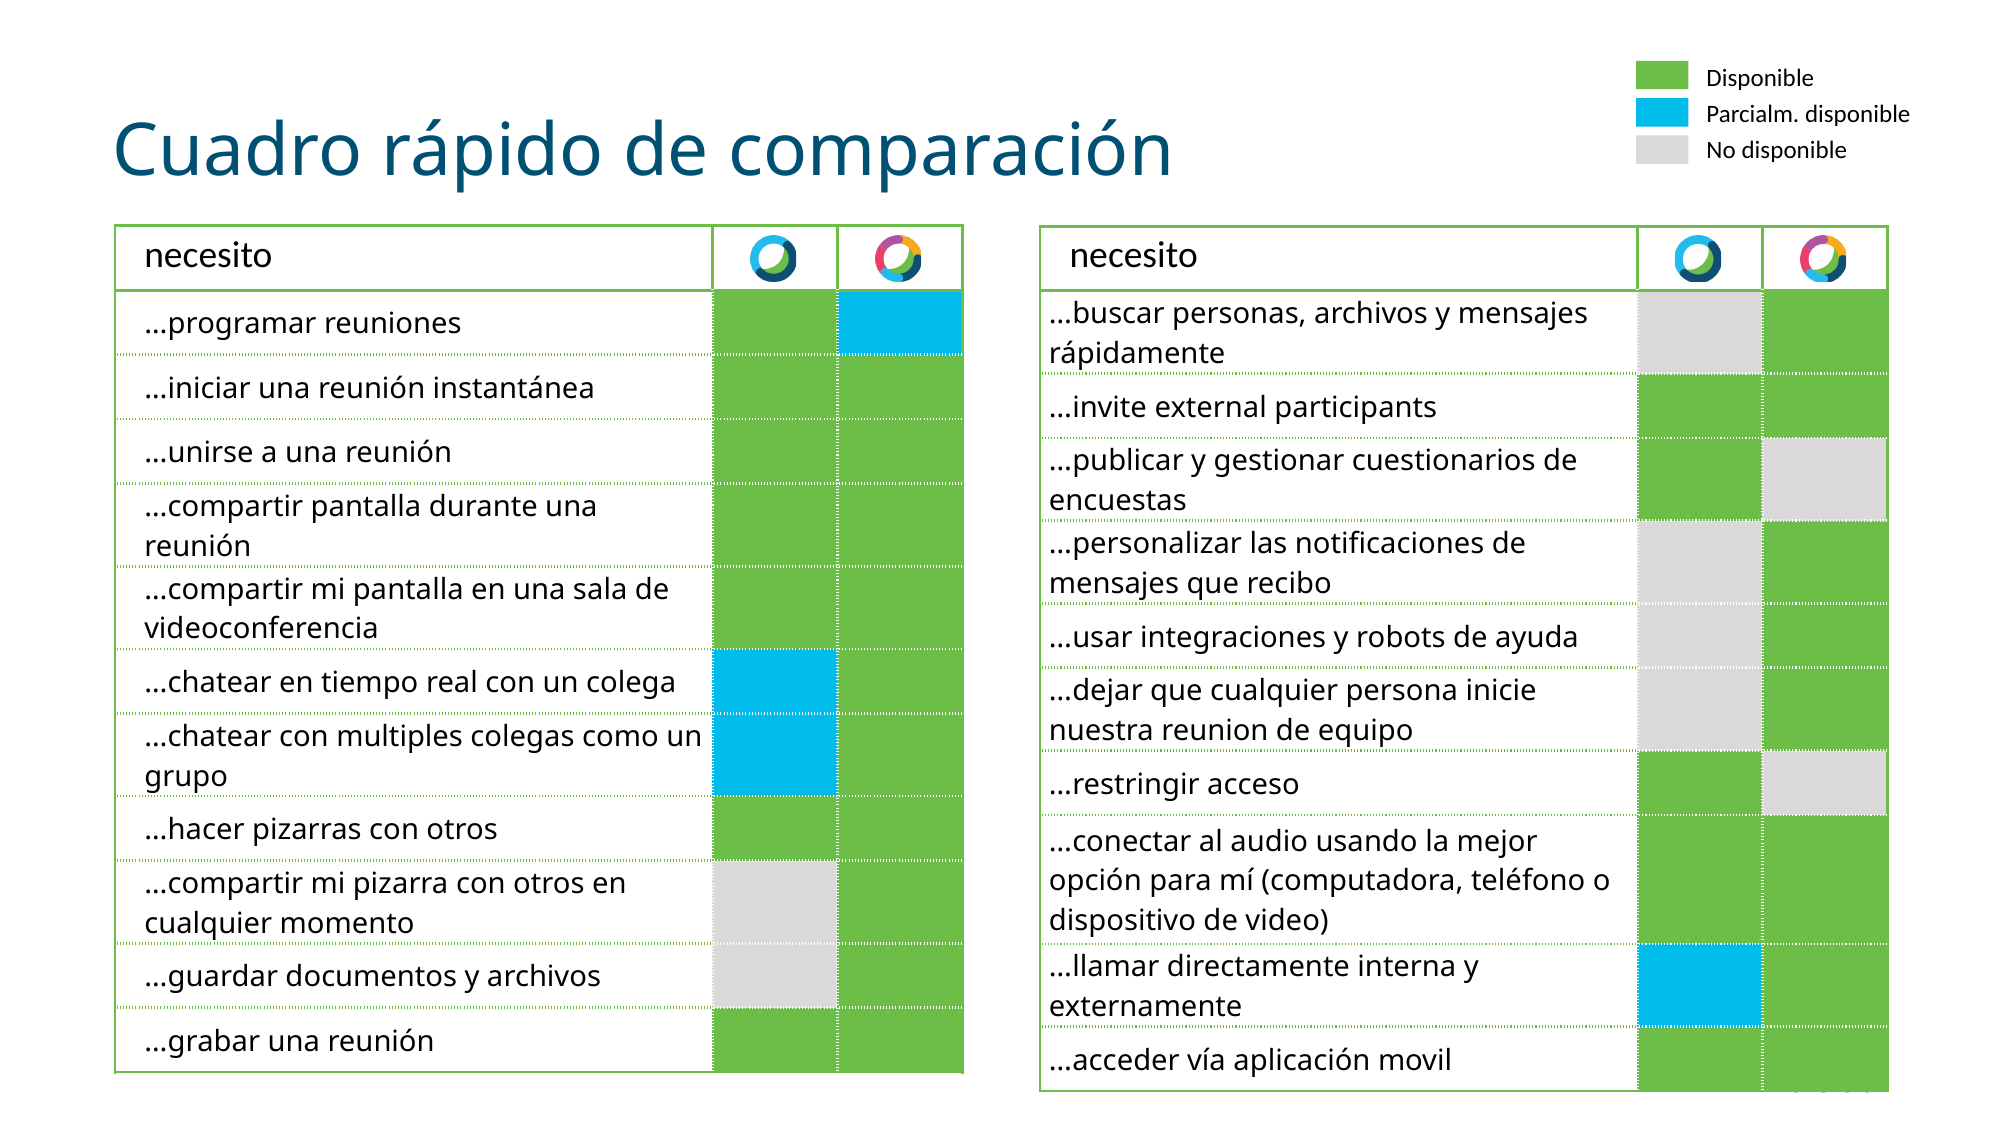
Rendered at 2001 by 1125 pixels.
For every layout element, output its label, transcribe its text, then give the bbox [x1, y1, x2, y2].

table_cell [1762, 751, 1886, 815]
table_cell [1762, 521, 1886, 603]
table_cell …compartir mi pizarra con otros en cualquier momento [116, 861, 712, 943]
table_cell [1762, 292, 1886, 374]
title Cuadro rápido de comparación [112, 112, 1838, 238]
table_cell [837, 713, 961, 796]
table_header necesito [116, 227, 711, 289]
table_cell [837, 943, 961, 1008]
table_cell [712, 419, 837, 483]
table_header [1639, 228, 1761, 289]
table_cell [1762, 815, 1886, 944]
table_cell [712, 713, 837, 796]
table_cell …chatear con multiples colegas como un grupo [116, 713, 712, 796]
table_cell …compartir mi pantalla en una sala de videoconferencia [116, 566, 712, 649]
text_box [1635, 97, 1689, 128]
table_cell [712, 355, 837, 419]
table_cell [837, 355, 961, 419]
table_cell [837, 1008, 961, 1071]
table_cell [837, 483, 961, 566]
picture [874, 235, 922, 282]
table_cell …restringir acceso [1041, 751, 1637, 815]
table_cell …programar reuniones [116, 292, 712, 355]
text_box [1635, 134, 1689, 165]
table_cell [1637, 944, 1762, 1027]
text_box [1635, 60, 1689, 90]
table_cell …buscar personas, archivos y mensajes rápidamente [1041, 292, 1637, 374]
table_cell [1637, 1027, 1762, 1090]
table_cell [712, 796, 837, 861]
table_cell [712, 566, 837, 649]
table_cell [1637, 751, 1762, 815]
table_header [1764, 228, 1886, 289]
table_cell …invite external participants [1041, 374, 1637, 438]
table_cell [837, 796, 961, 861]
picture [1799, 235, 1847, 282]
table_header necesito [1041, 228, 1636, 289]
text_box Disponible Parcialm. disponible No disponible [1706, 61, 1944, 164]
table_cell [1762, 603, 1886, 668]
table_cell [837, 566, 961, 649]
picture [749, 235, 797, 282]
table_cell …guardar documentos y archivos [116, 943, 712, 1008]
table_cell …conectar al audio usando la mejor opción para mí (computadora, teléfono o dispositivo de video) [1041, 815, 1637, 944]
table_cell …chatear en tiempo real con un colega [116, 649, 712, 713]
table_cell [1762, 1027, 1886, 1090]
table_cell …llamar directamente interna y externamente [1041, 944, 1637, 1027]
table_cell [1762, 944, 1886, 1027]
table_cell …usar integraciones y robots de ayuda [1041, 603, 1637, 668]
table_cell [712, 483, 837, 566]
table_cell [712, 649, 837, 713]
table_cell [1637, 668, 1762, 751]
table_cell [1637, 603, 1762, 668]
table_cell [1637, 521, 1762, 603]
table_cell [1637, 438, 1762, 521]
table_cell [1637, 374, 1762, 438]
table_header [714, 227, 836, 289]
table_cell …iniciar una reunión instantánea [116, 355, 712, 419]
table_cell [1762, 668, 1886, 751]
table_cell …dejar que cualquier persona inicie nuestra reunion de equipo [1041, 668, 1637, 751]
table_cell …unirse a una reunión [116, 419, 712, 483]
table_cell [837, 861, 961, 943]
table_cell …personalizar las notificaciones de mensajes que recibo [1041, 521, 1637, 603]
table_cell [712, 292, 837, 355]
table_cell [837, 419, 961, 483]
table_cell …compartir pantalla durante una reunión [116, 483, 712, 566]
table_cell …hacer pizarras con otros [116, 796, 712, 861]
table_cell …acceder vía aplicación movil [1041, 1027, 1637, 1090]
table_cell …publicar y gestionar cuestionarios de encuestas [1041, 438, 1637, 521]
table_cell …grabar una reunión [116, 1008, 712, 1071]
table_cell [712, 943, 837, 1008]
table_cell [712, 861, 837, 943]
picture [1674, 235, 1722, 282]
table_cell [1762, 438, 1886, 521]
table_cell [837, 649, 961, 713]
table_cell [837, 292, 961, 355]
table_cell [1637, 292, 1762, 374]
table_cell [1762, 374, 1886, 438]
table_header [839, 227, 961, 289]
table_cell [1637, 815, 1762, 944]
table_cell [712, 1008, 837, 1071]
